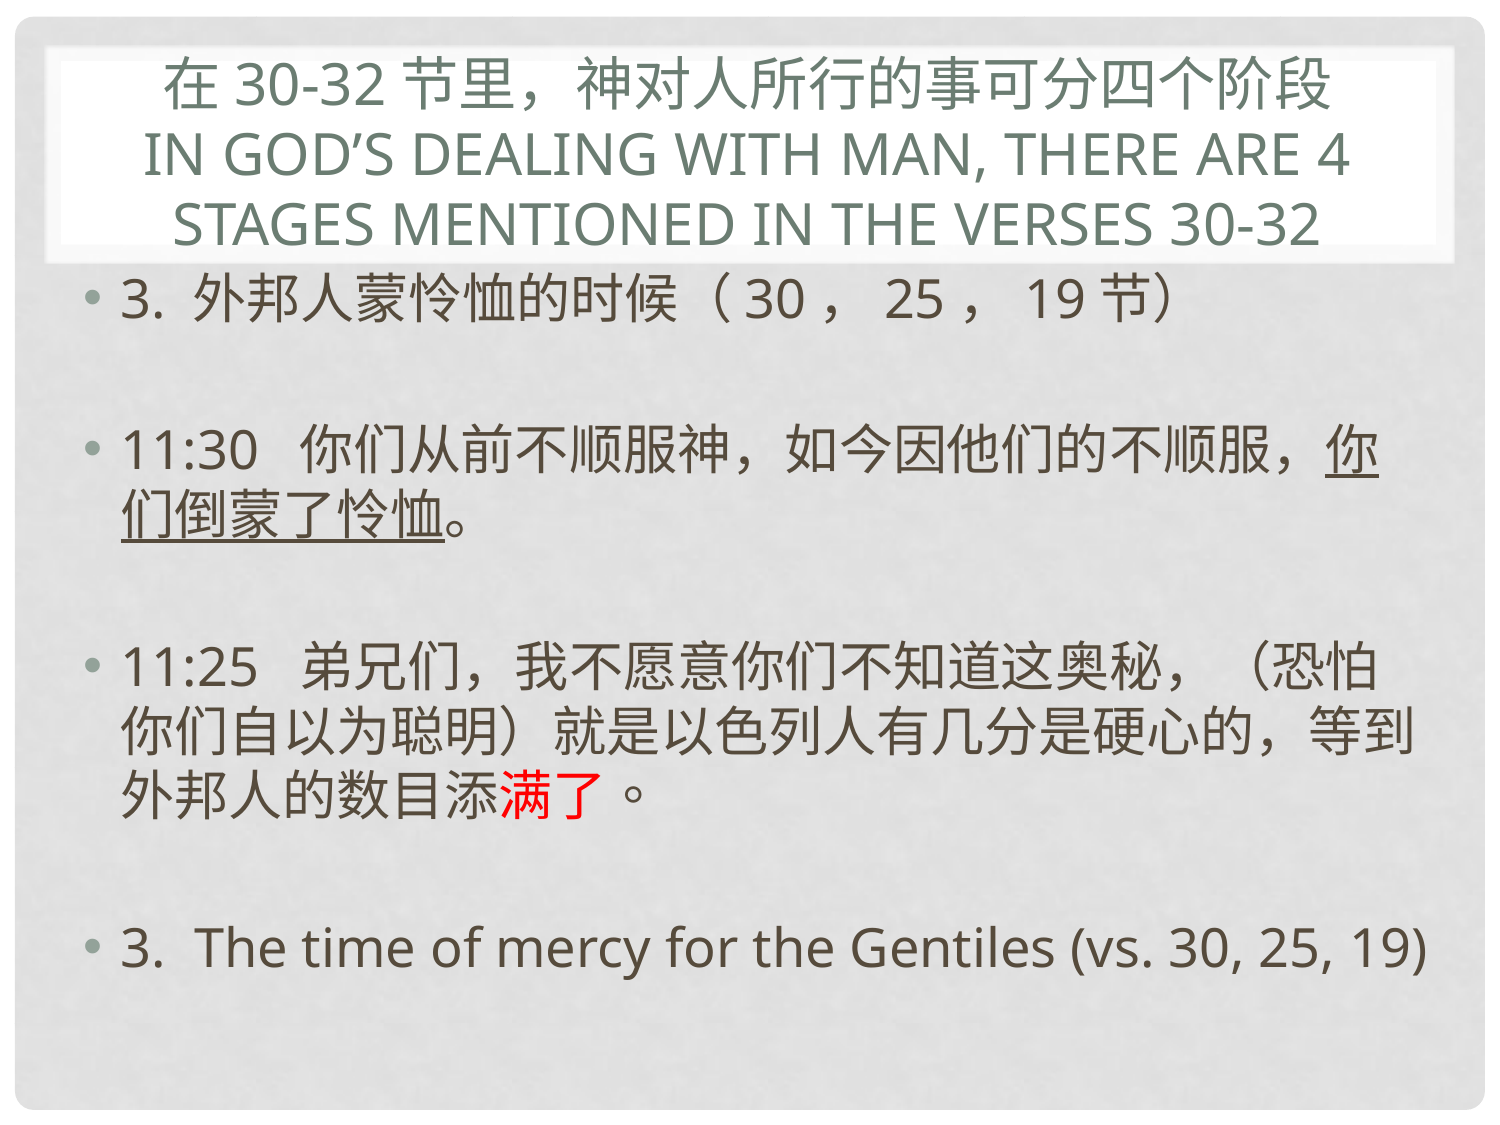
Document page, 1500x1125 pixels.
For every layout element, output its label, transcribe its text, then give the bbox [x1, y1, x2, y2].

title 在30-32节里，神对人所行的事可分四个阶段 in God’s dealing with man, there are 4 stages mentioned in the verses 30-32 [69, 66, 1425, 238]
list 3. 外邦人蒙怜恤的时候（30，25，19节） 11:30 你们从前不顺服神，如今因他们的不顺服，你们倒蒙了怜恤。 11:25 弟兄们，我不愿意你们不知道这奥秘，（恐怕你们自以为聪明）就是以色列人有几分是硬心的，等到外邦人的数目添满了。 3. The time of mercy for the Gentiles (vs. 30, 25, 19) [49, 256, 1446, 1017]
